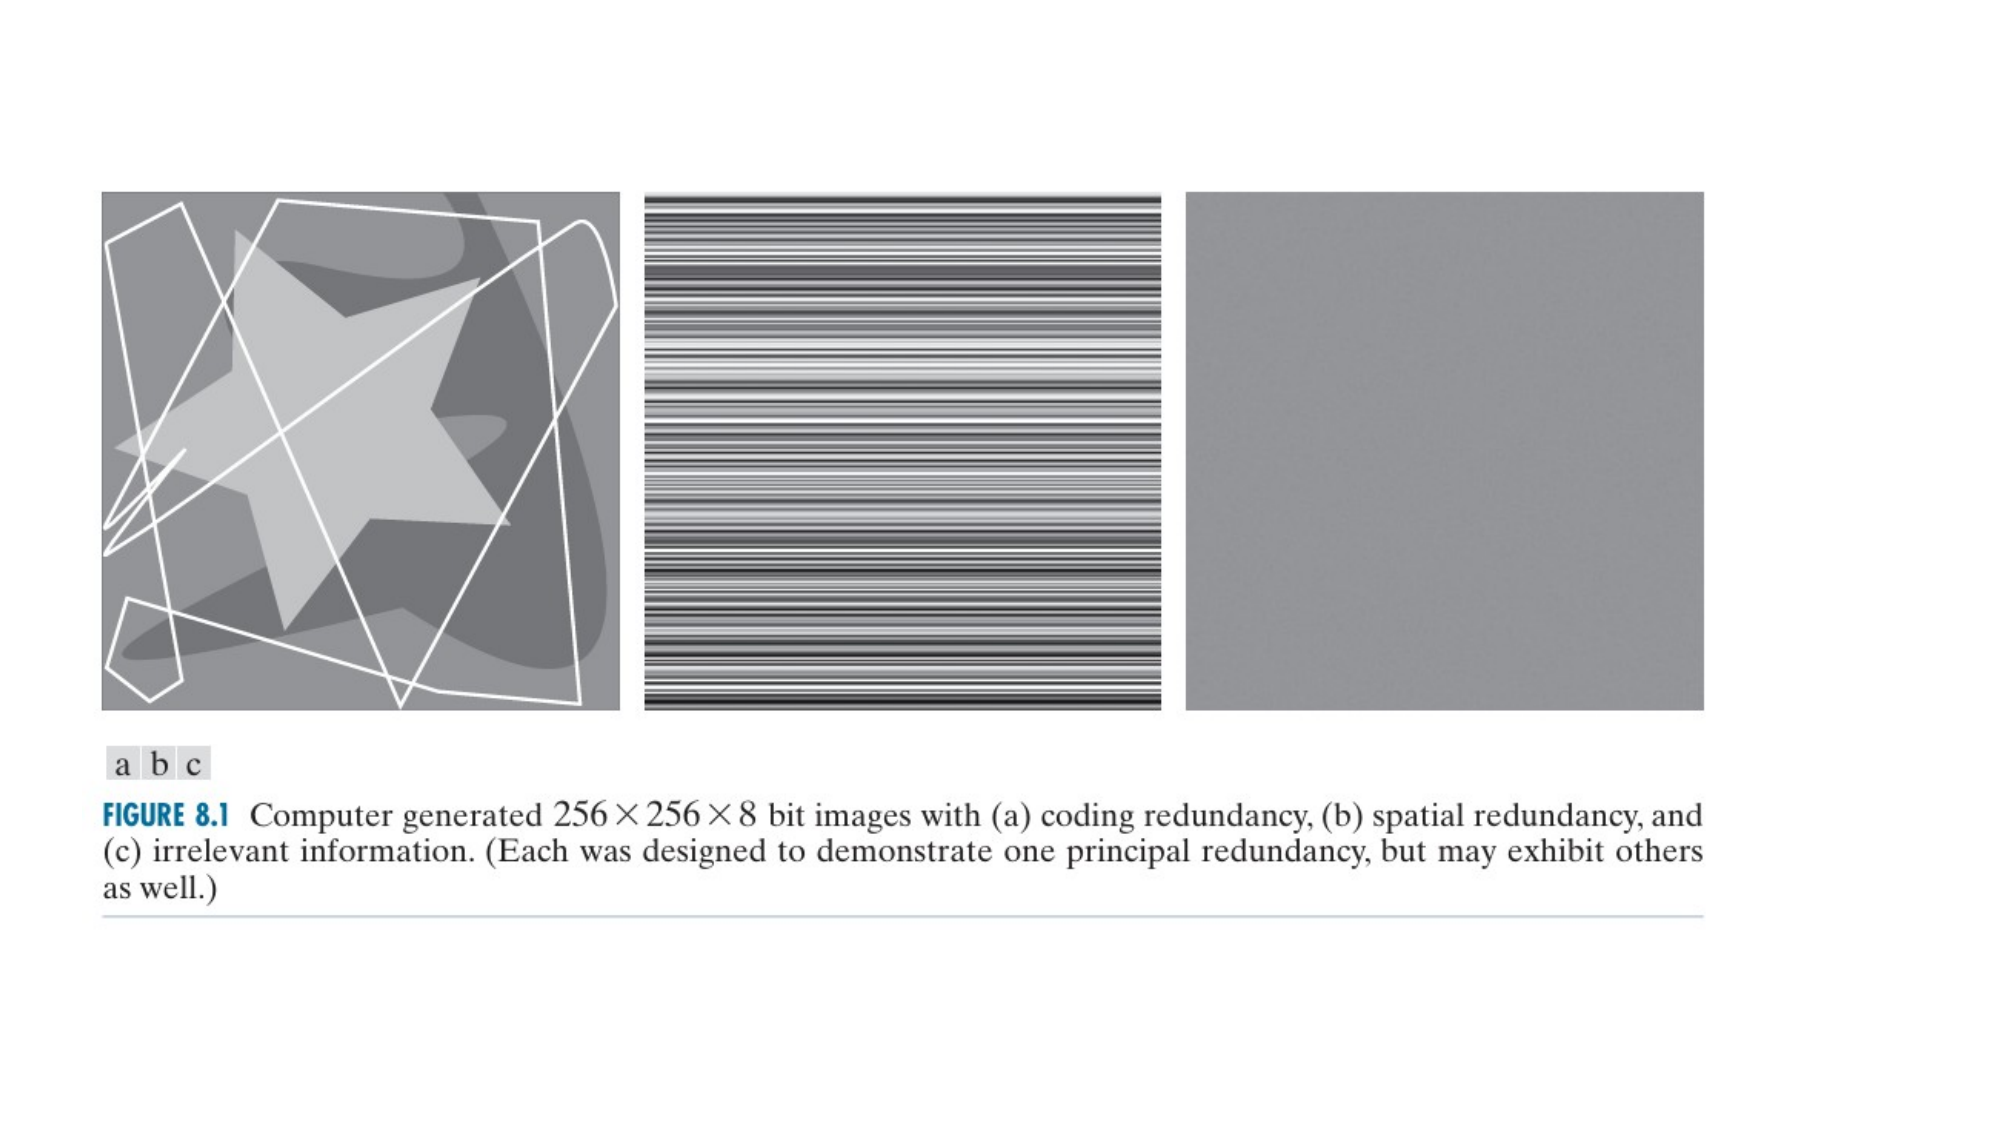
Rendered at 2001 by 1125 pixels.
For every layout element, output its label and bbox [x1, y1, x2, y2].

picture [82, 166, 1732, 937]
